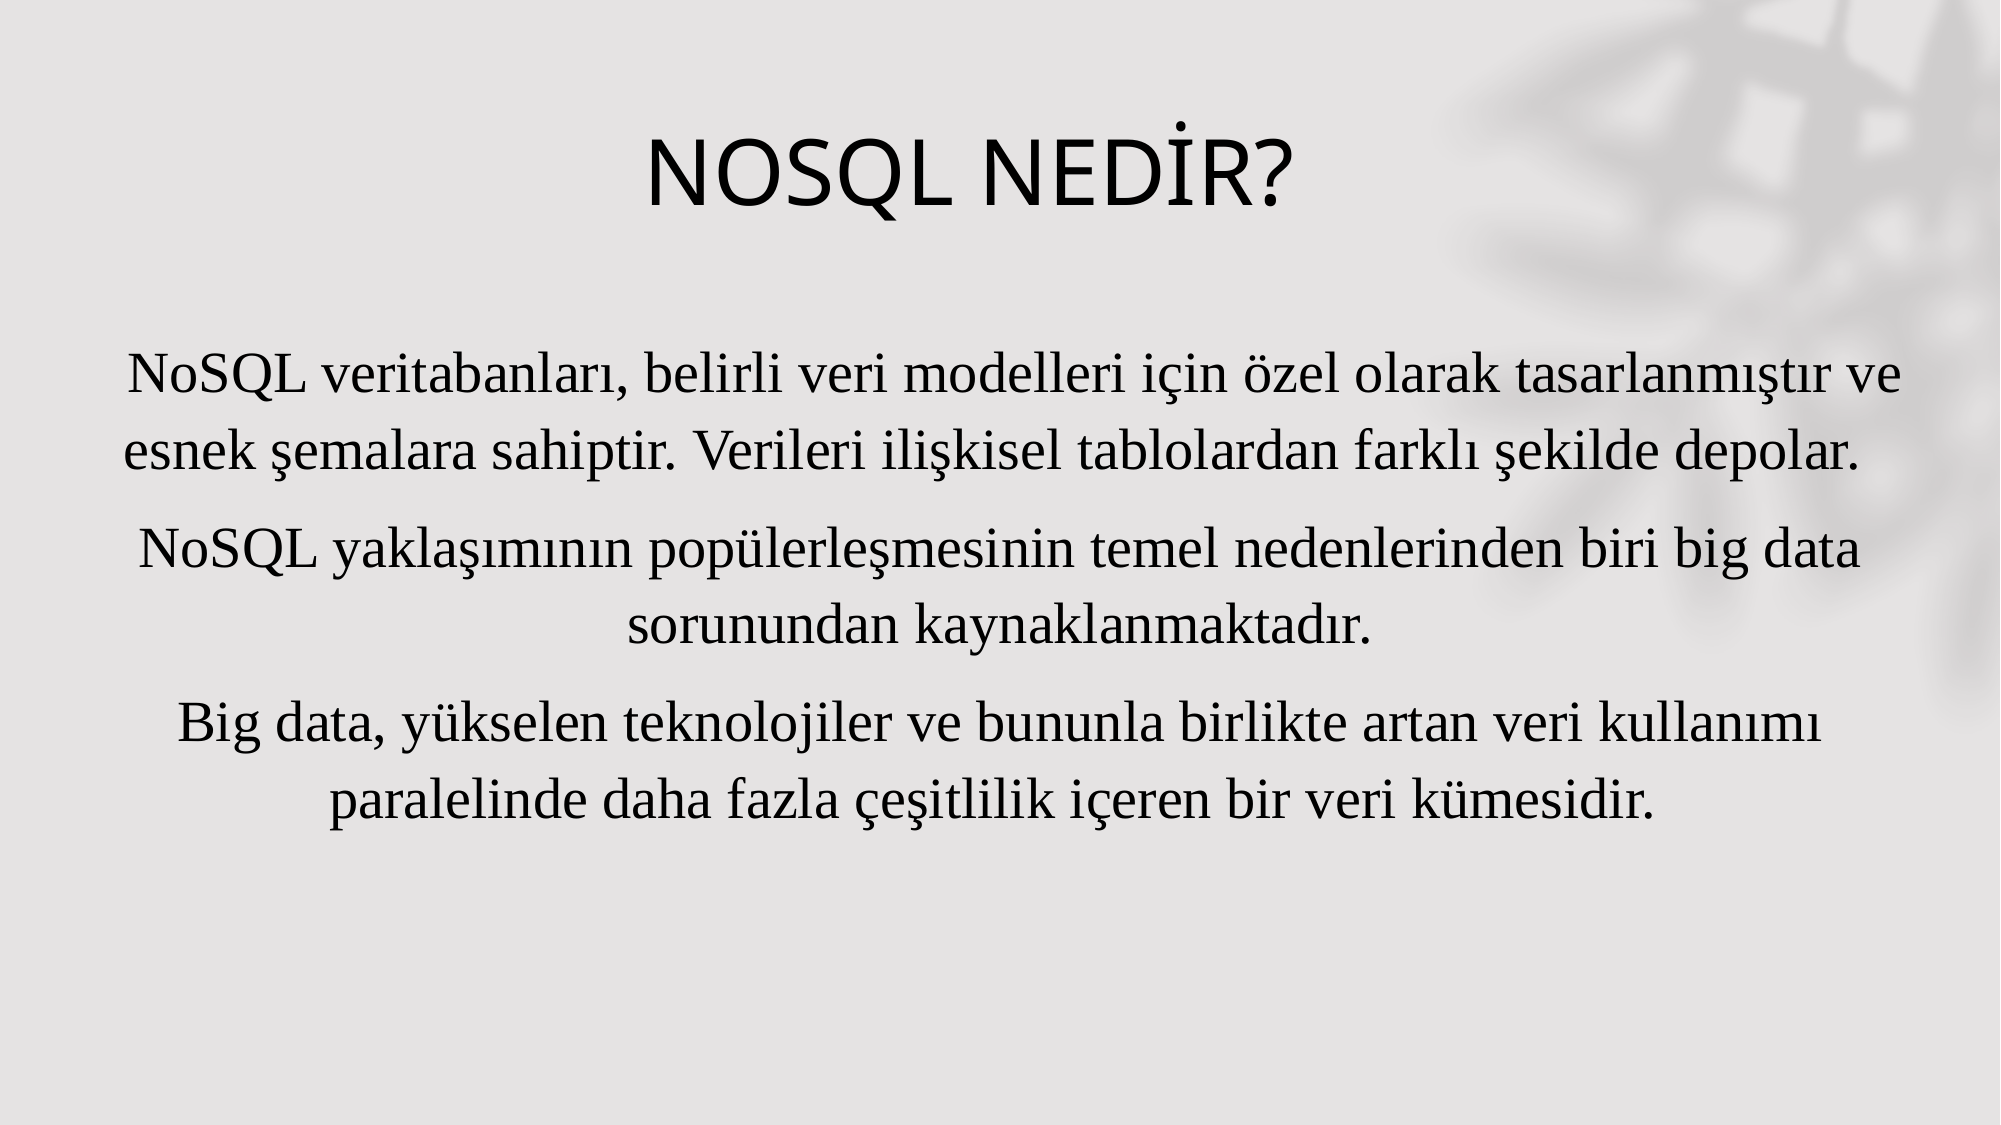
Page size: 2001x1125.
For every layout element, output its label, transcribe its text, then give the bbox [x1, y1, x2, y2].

list NoSQL veritabanları, belirli veri modelleri için özel olarak tasarlanmıştır ve esnek şemalara sahiptir. Verileri ilişkisel tablolardan farklı şekilde depolar. NoSQL yaklaşımının popülerleşmesinin temel nedenlerinden biri big data sorunundan kaynaklanmaktadır. Big data, yükselen teknolojiler ve bununla birlikte artan veri kullanımı paralelinde daha fazla çeşitlilik içeren bir veri kümesidir. [75, 319, 1925, 1009]
title NOSQL NEDİR? [75, 60, 1863, 278]
